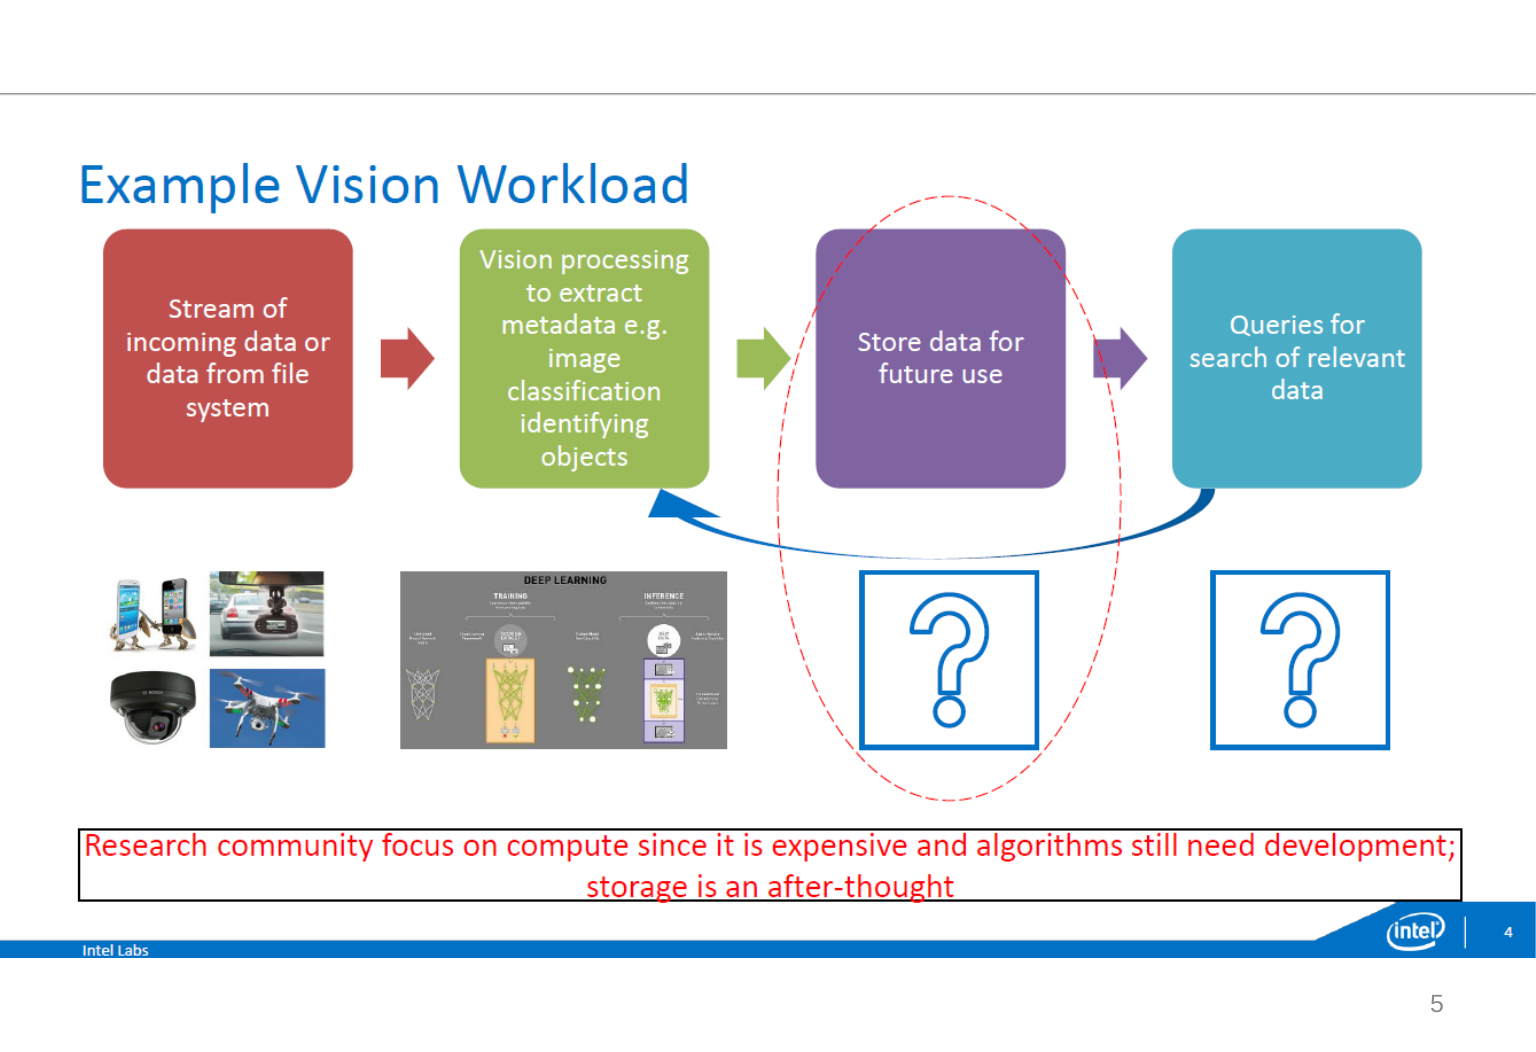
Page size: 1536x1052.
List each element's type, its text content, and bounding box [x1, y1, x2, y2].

slide_number 5 [1100, 974, 1459, 1031]
picture [0, 92, 1536, 959]
